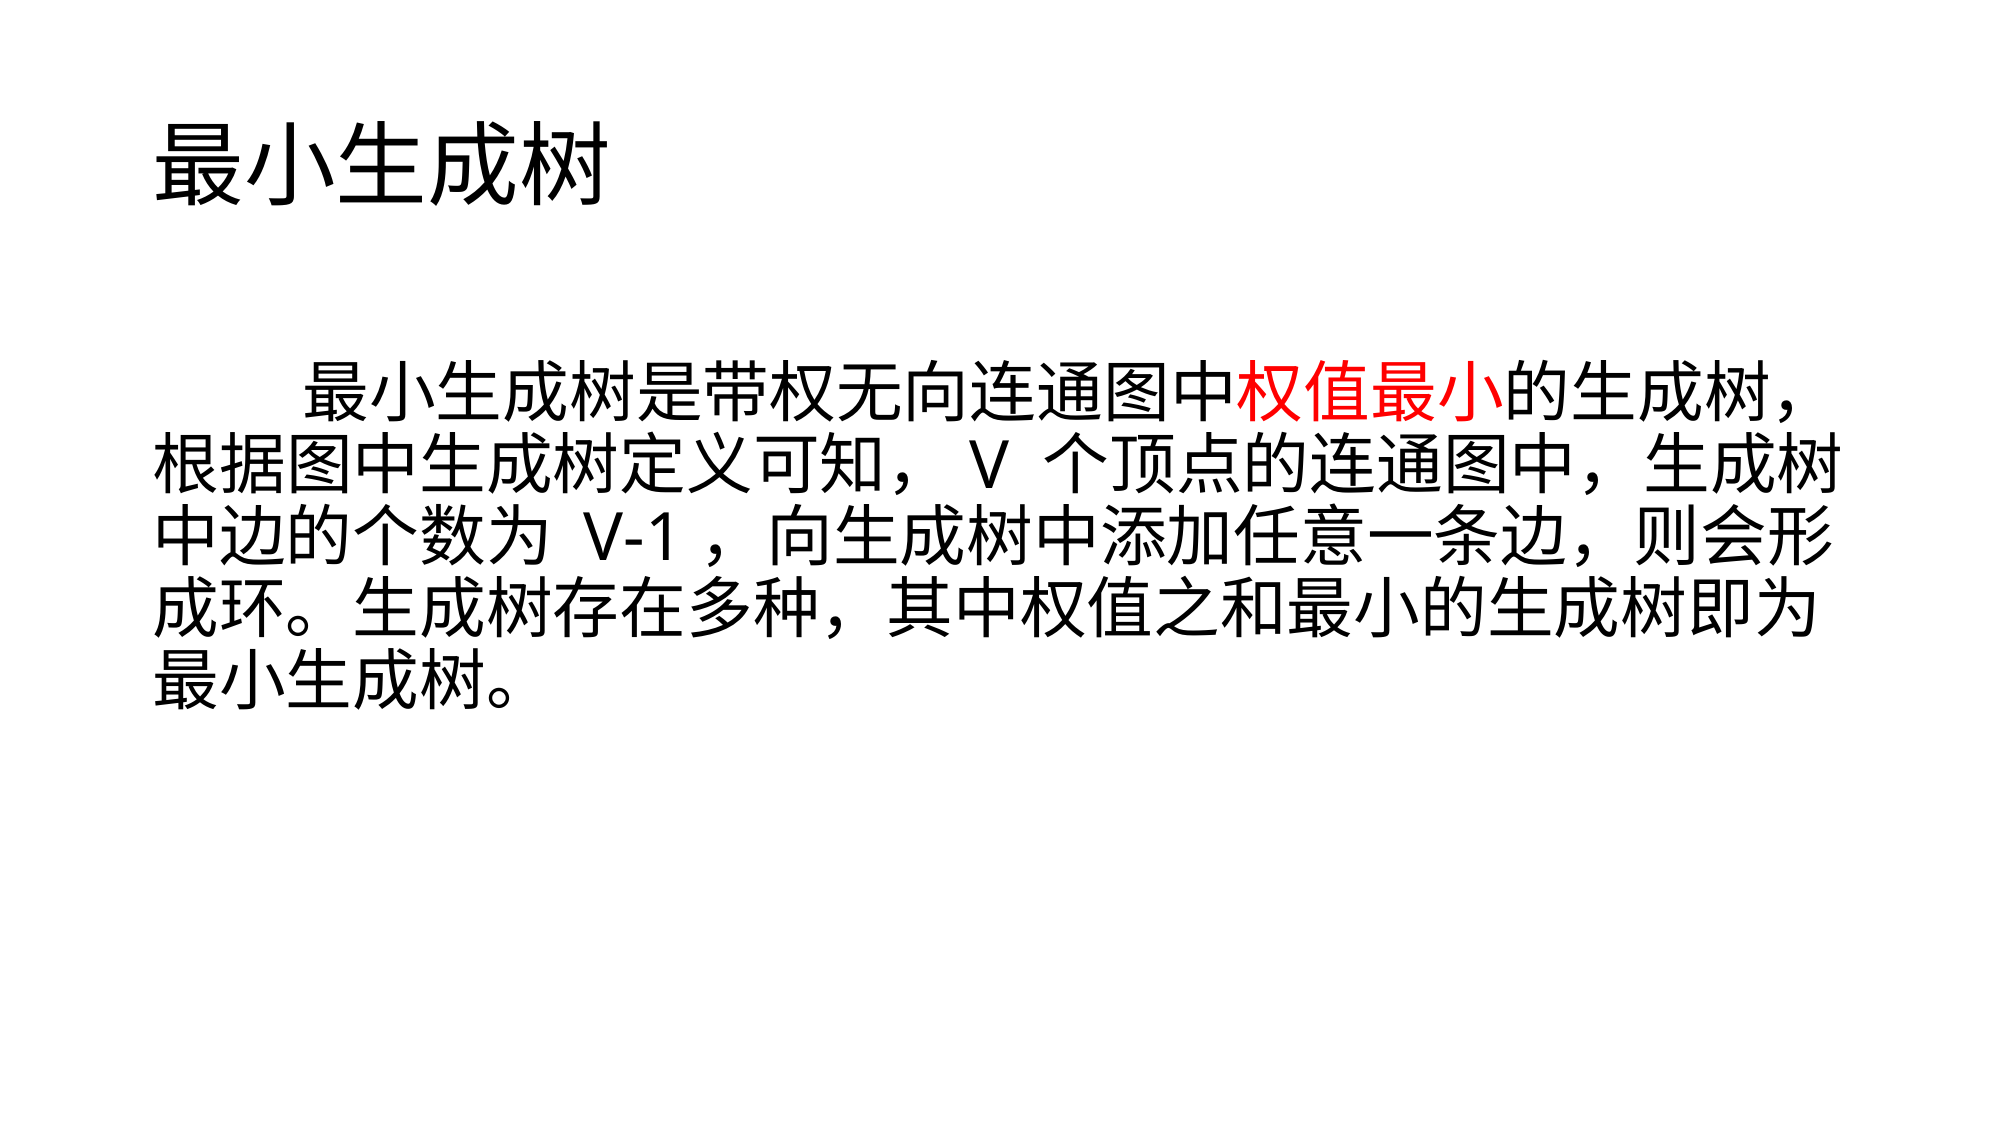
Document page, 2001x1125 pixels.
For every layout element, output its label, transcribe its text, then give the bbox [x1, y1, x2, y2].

list 最小生成树是带权无向连通图中权值最小的生成树，根据图中生成树定义可知，V 个顶点的连通图中，生成树中边的个数为 V-1，向生成树中添加任意一条边，则会形成环。生成树存在多种，其中权值之和最小的生成树即为最小生成树。 [137, 351, 1863, 1066]
title 最小生成树 [137, 59, 1863, 278]
